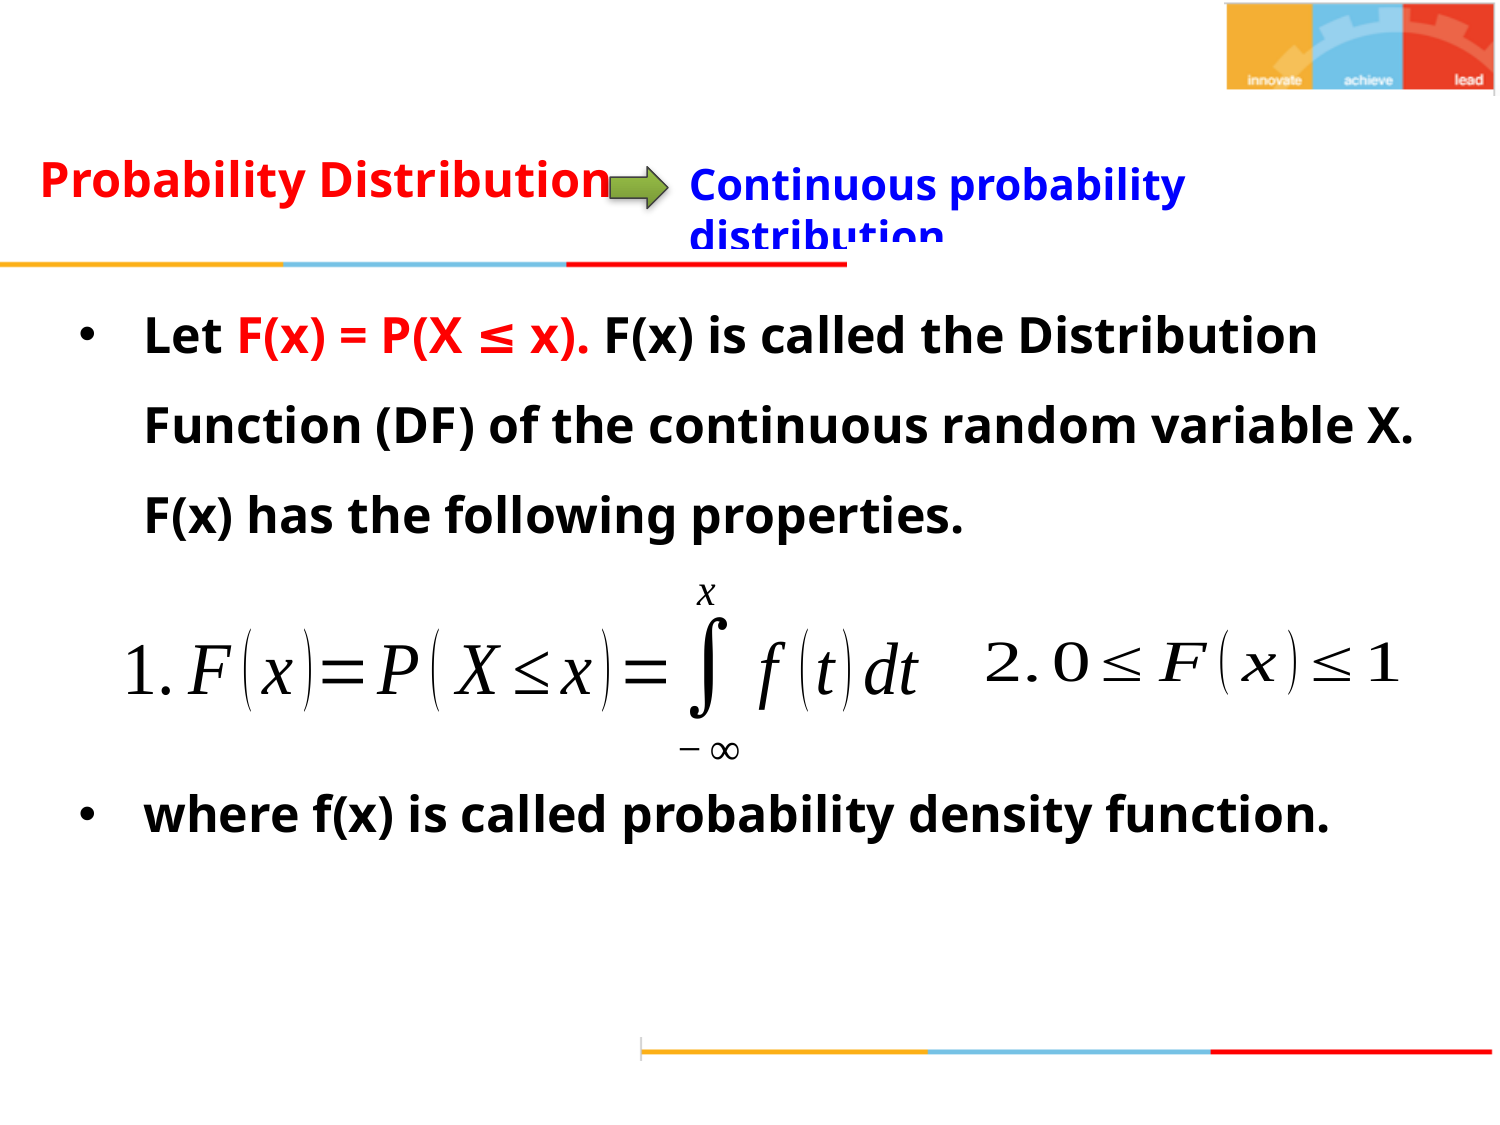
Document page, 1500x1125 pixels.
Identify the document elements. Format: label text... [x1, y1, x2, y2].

text_box Continuous probability distribution [673, 149, 1462, 214]
text_box [609, 166, 669, 210]
picture [0, 242, 1500, 274]
text_box Probability Distribution [24, 141, 703, 206]
text_box Let F(x) = P(X ≤ x). F(x) is called the Distribution Function (DF) of the continuous random variable X. F(x) has the following properties. where f(x) is called probability density function. [68, 279, 1441, 928]
picture [638, 1037, 1498, 1062]
picture [1224, 0, 1500, 97]
